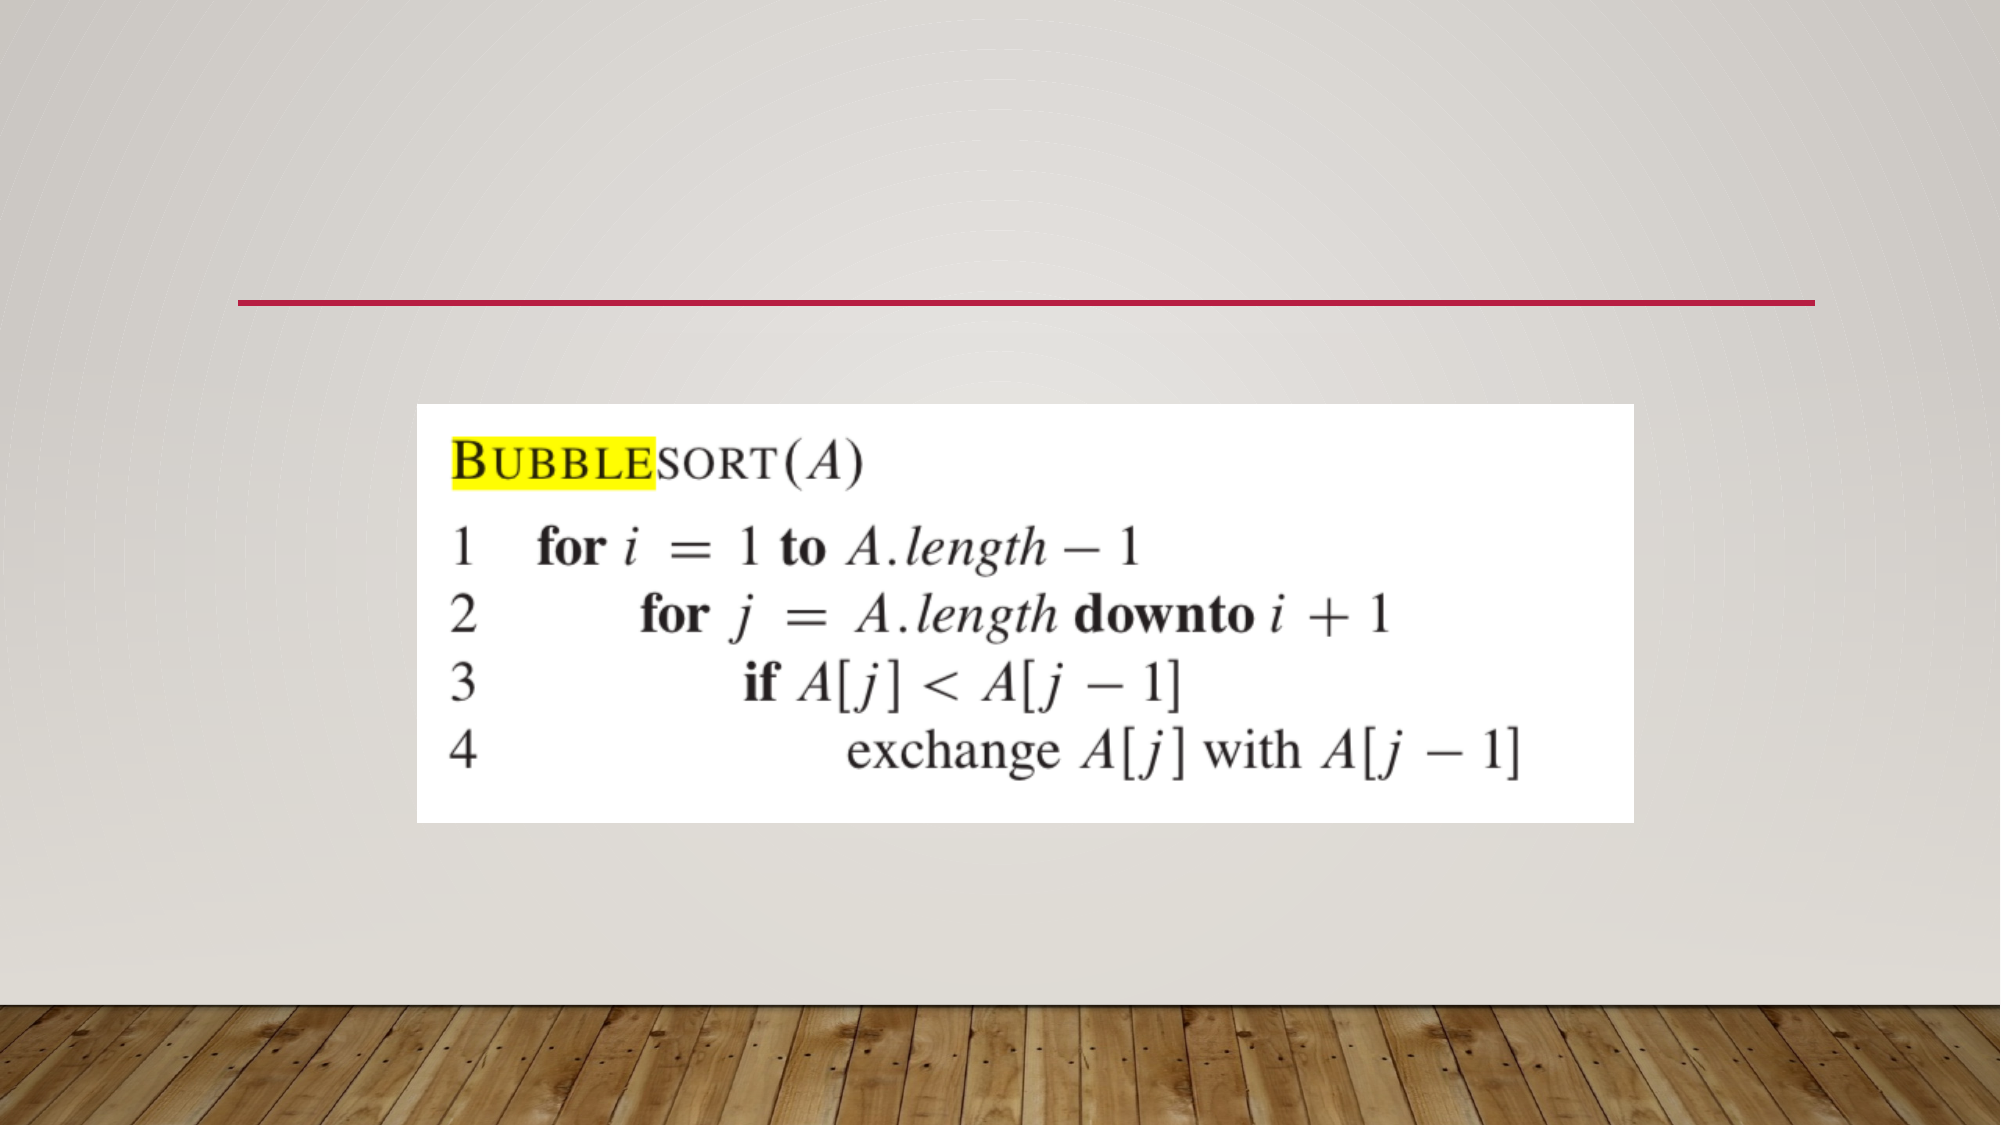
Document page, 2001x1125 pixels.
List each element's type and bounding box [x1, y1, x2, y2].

list [417, 404, 1634, 824]
picture [0, 1005, 2000, 1125]
